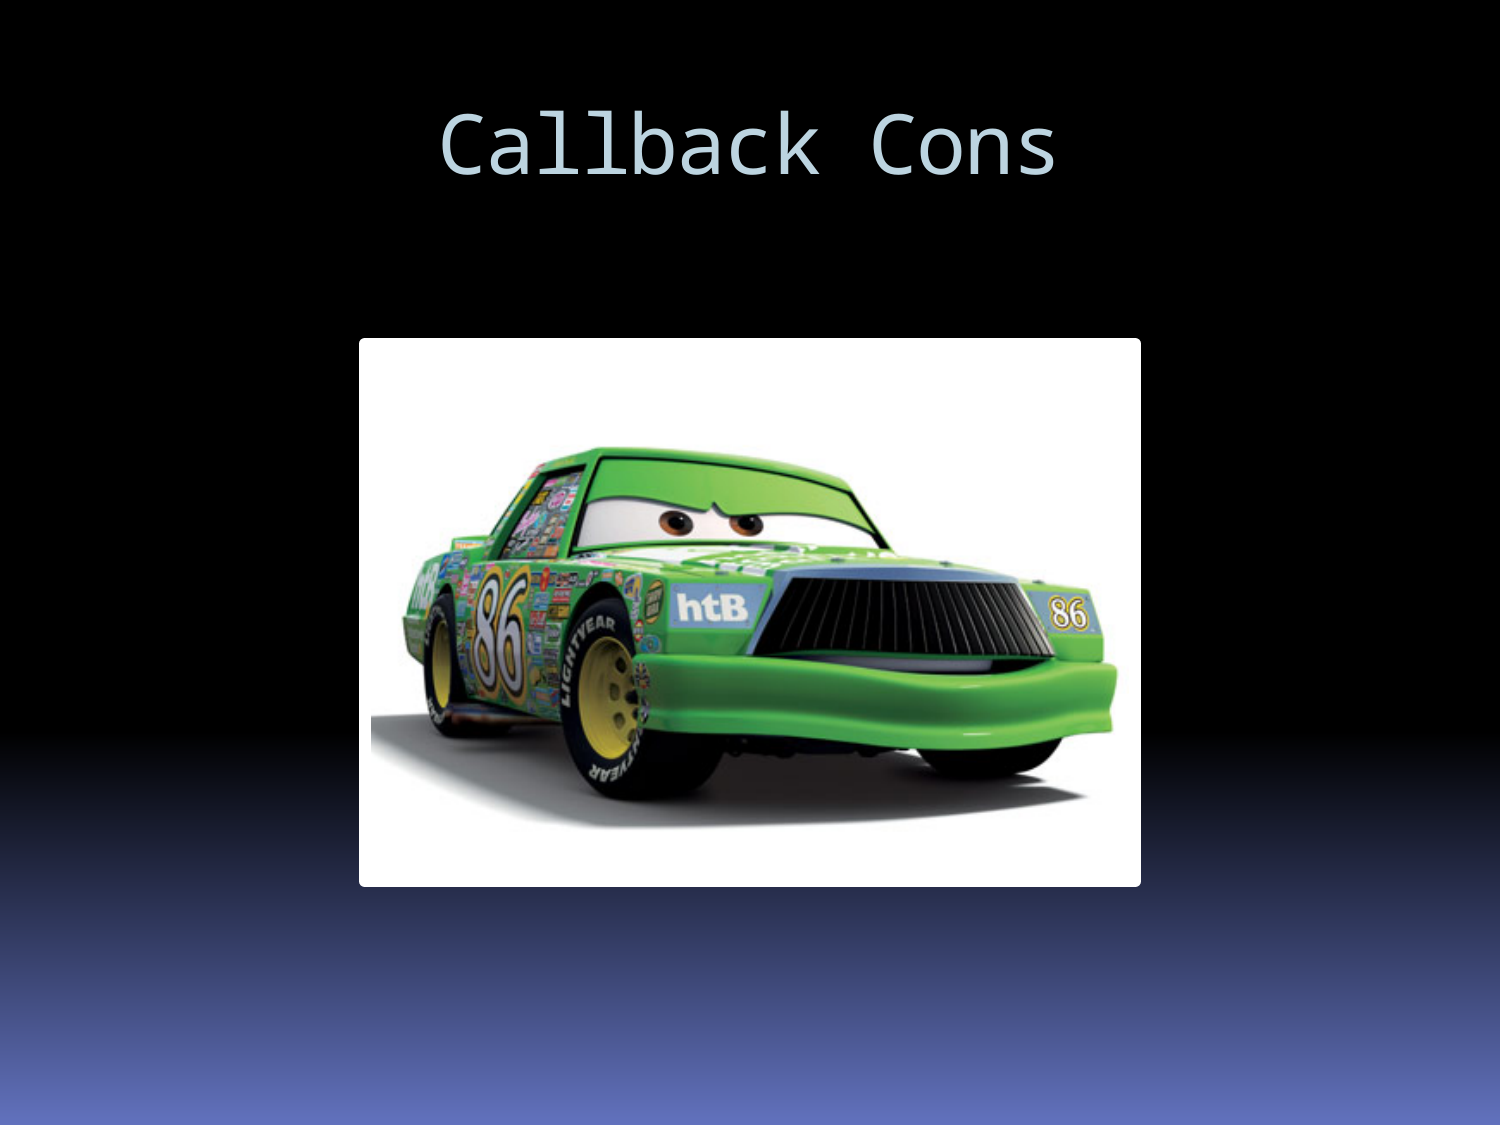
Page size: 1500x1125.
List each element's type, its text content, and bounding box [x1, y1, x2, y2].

picture [370, 349, 1130, 876]
title Callback Cons [112, 83, 1388, 234]
